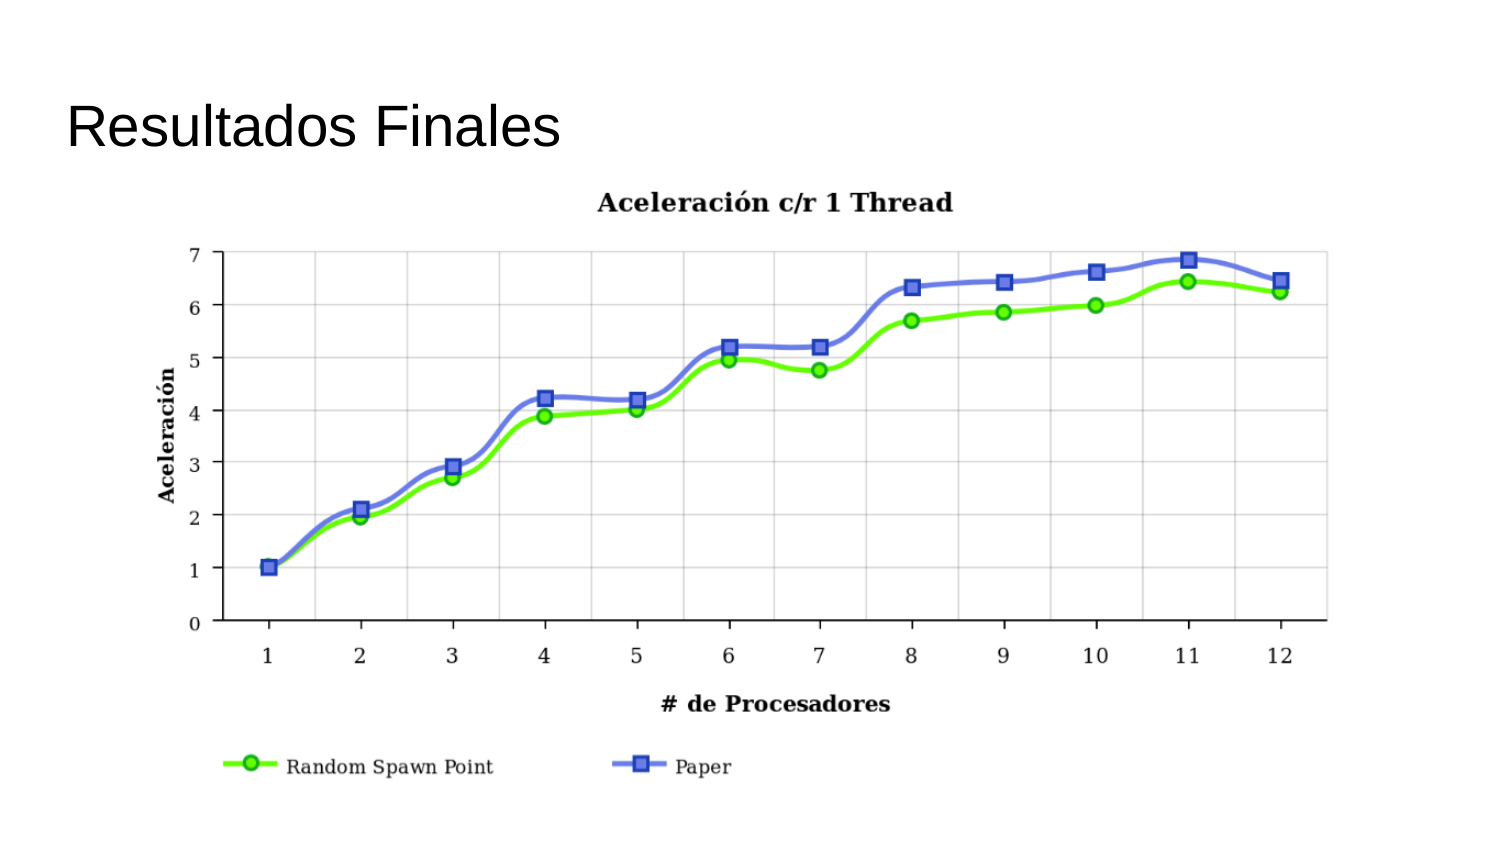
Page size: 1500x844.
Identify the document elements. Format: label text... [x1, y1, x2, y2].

picture [126, 166, 1374, 808]
title Resultados Finales [51, 72, 1449, 167]
